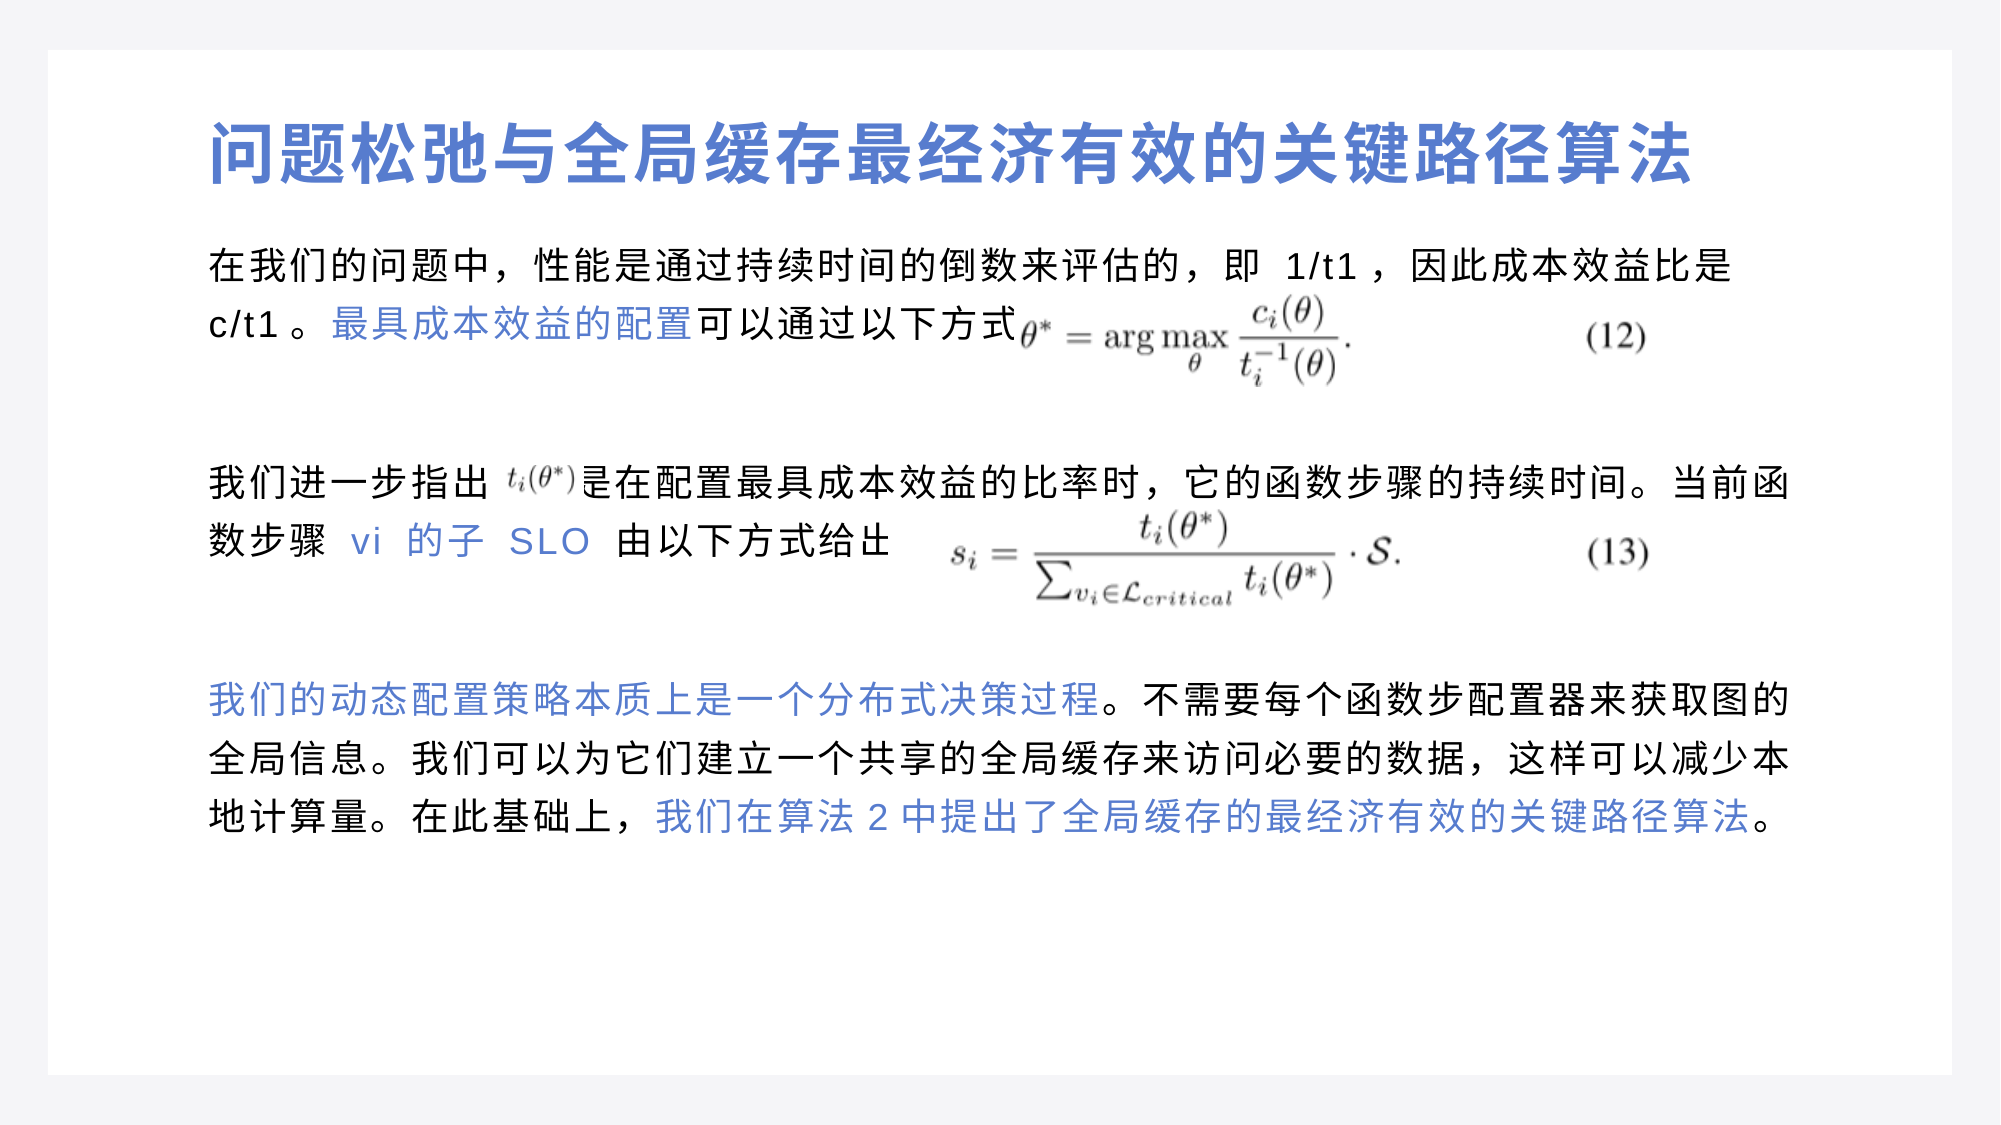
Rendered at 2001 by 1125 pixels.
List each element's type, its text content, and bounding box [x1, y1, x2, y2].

title 问题松弛与全局缓存最经济有效的关键路径算法 [191, 92, 1772, 212]
picture [888, 508, 1656, 612]
list 在我们的问题中，性能是通过持续时间的倒数来评估的，即 1/t1，因此成本效益比是 c/t1。最具成本效益的配置可以通过以下方式获得: 我们进一步指出 是在配置最具成本效益的比率时，它的函数步骤的持续时间。当前函数步骤 vi 的子 SLO 由以下方式给出: 我们的动态配置策略本质上是一个分布式决策过程。不需要每个函数步配置器来获取图的全局信息。我们可以为它们建立一个共享的全局缓存来访问必要的数据，这样可以减少本地计算量。在此基础上，我们在算法2中提出了全局缓存的最经济有效的关键路径算法。 [191, 228, 1844, 998]
picture [502, 465, 584, 499]
picture [1014, 285, 1656, 387]
